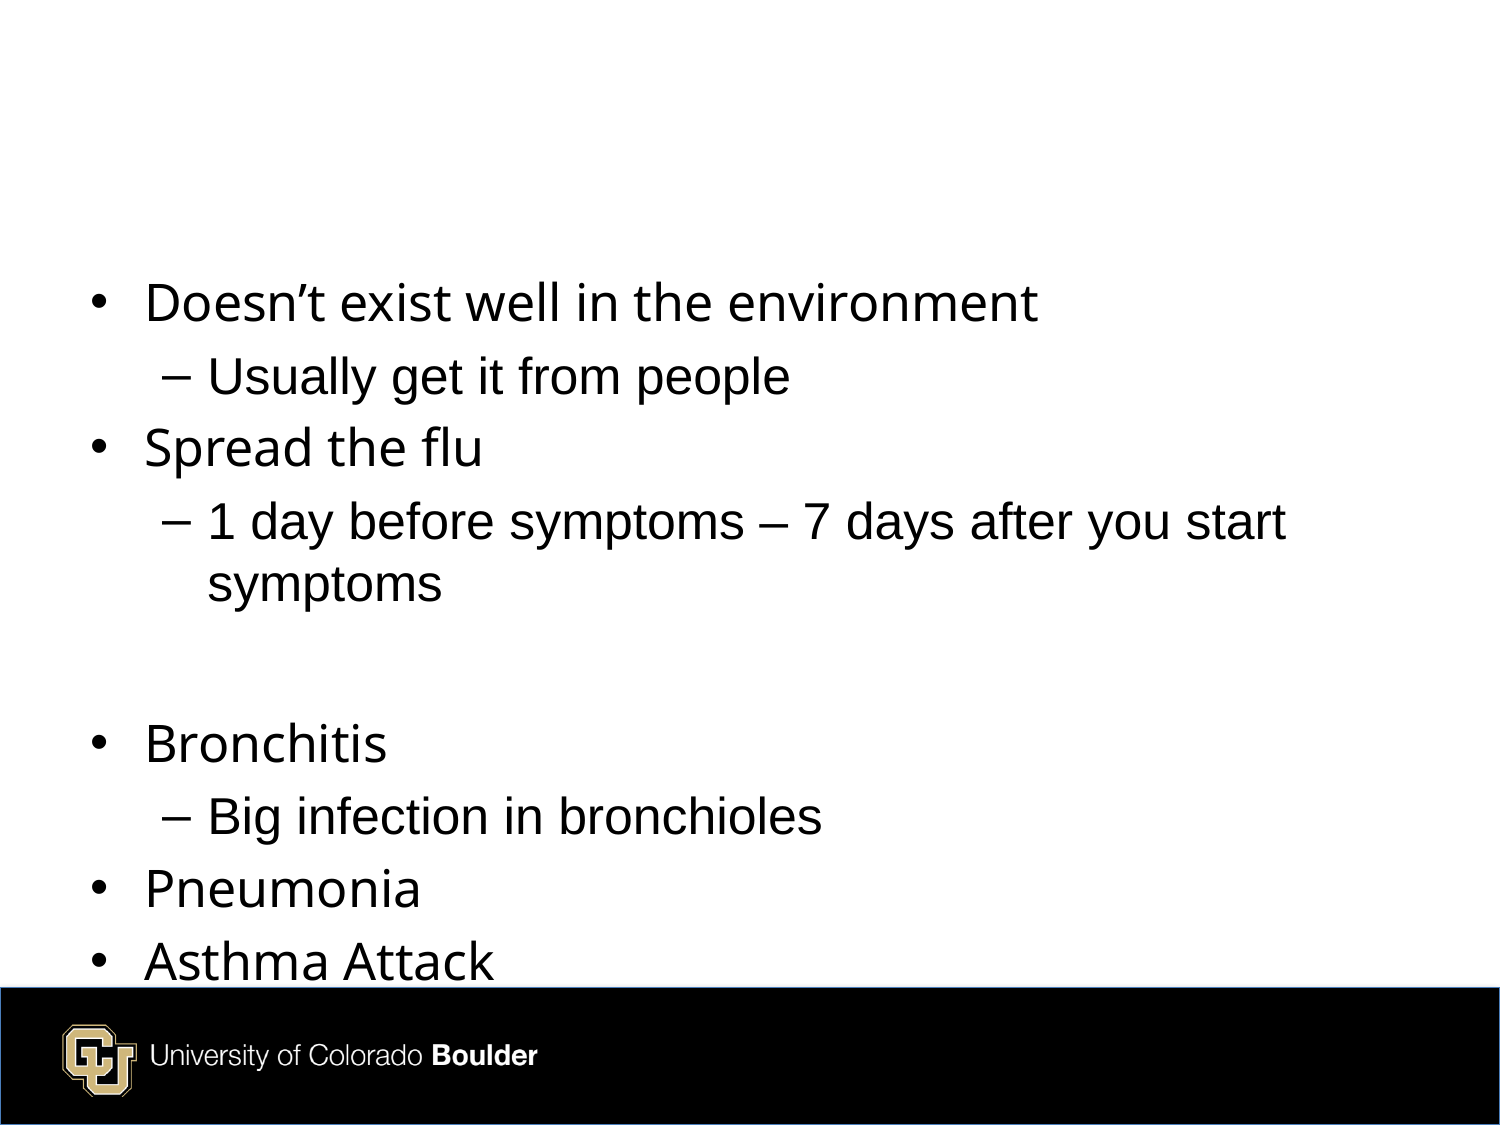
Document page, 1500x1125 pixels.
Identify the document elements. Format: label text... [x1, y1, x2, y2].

list Doesn’t exist well in the environment Usually get it from people Spread the flu 1 day before symptoms – 7 days after you start symptoms Bronchitis Big infection in bronchioles Pneumonia Asthma Attack [75, 262, 1425, 1005]
